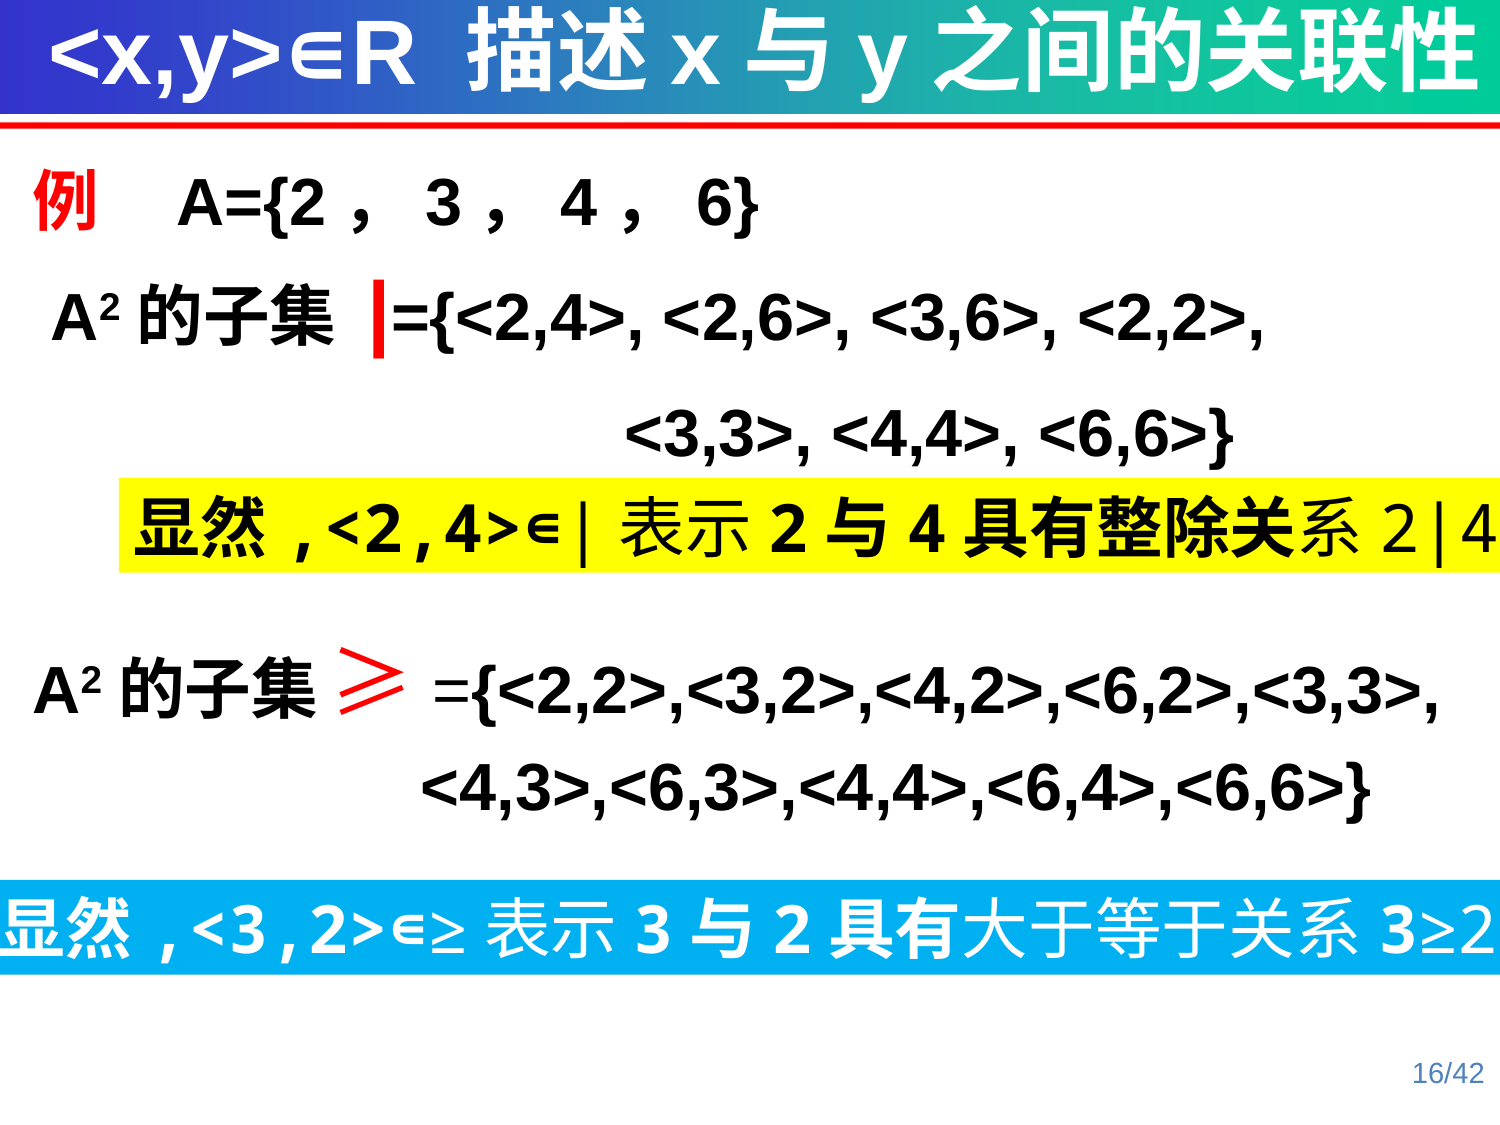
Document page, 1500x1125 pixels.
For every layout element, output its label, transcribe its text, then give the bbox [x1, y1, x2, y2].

picture [0, 0, 1500, 114]
title <x,y>∊R 描述x与y之间的关联性 [29, 0, 1500, 101]
slide_number 16/42 [1149, 1046, 1500, 1125]
text_box 例 A={2，3，4，6} A2的子集 |={<2,4>, <2,6>, <3,6>, <2,2>, <3,3>, <4,4>, <6,6>} A2的子集 ≥={<2,2>,<3,2>,<4,2>,<6,2>,<3,3>, <4,3>,<6,3>,<4,4>,<6,4>,<6,6>} [17, 151, 1495, 831]
text_box 显然,<3,2>∊≥表示3与2具有大于等于关系3≥2 [0, 879, 1500, 975]
text_box 显然,<2,4>∊|表示2与4具有整除关系2|4 [118, 477, 1500, 573]
